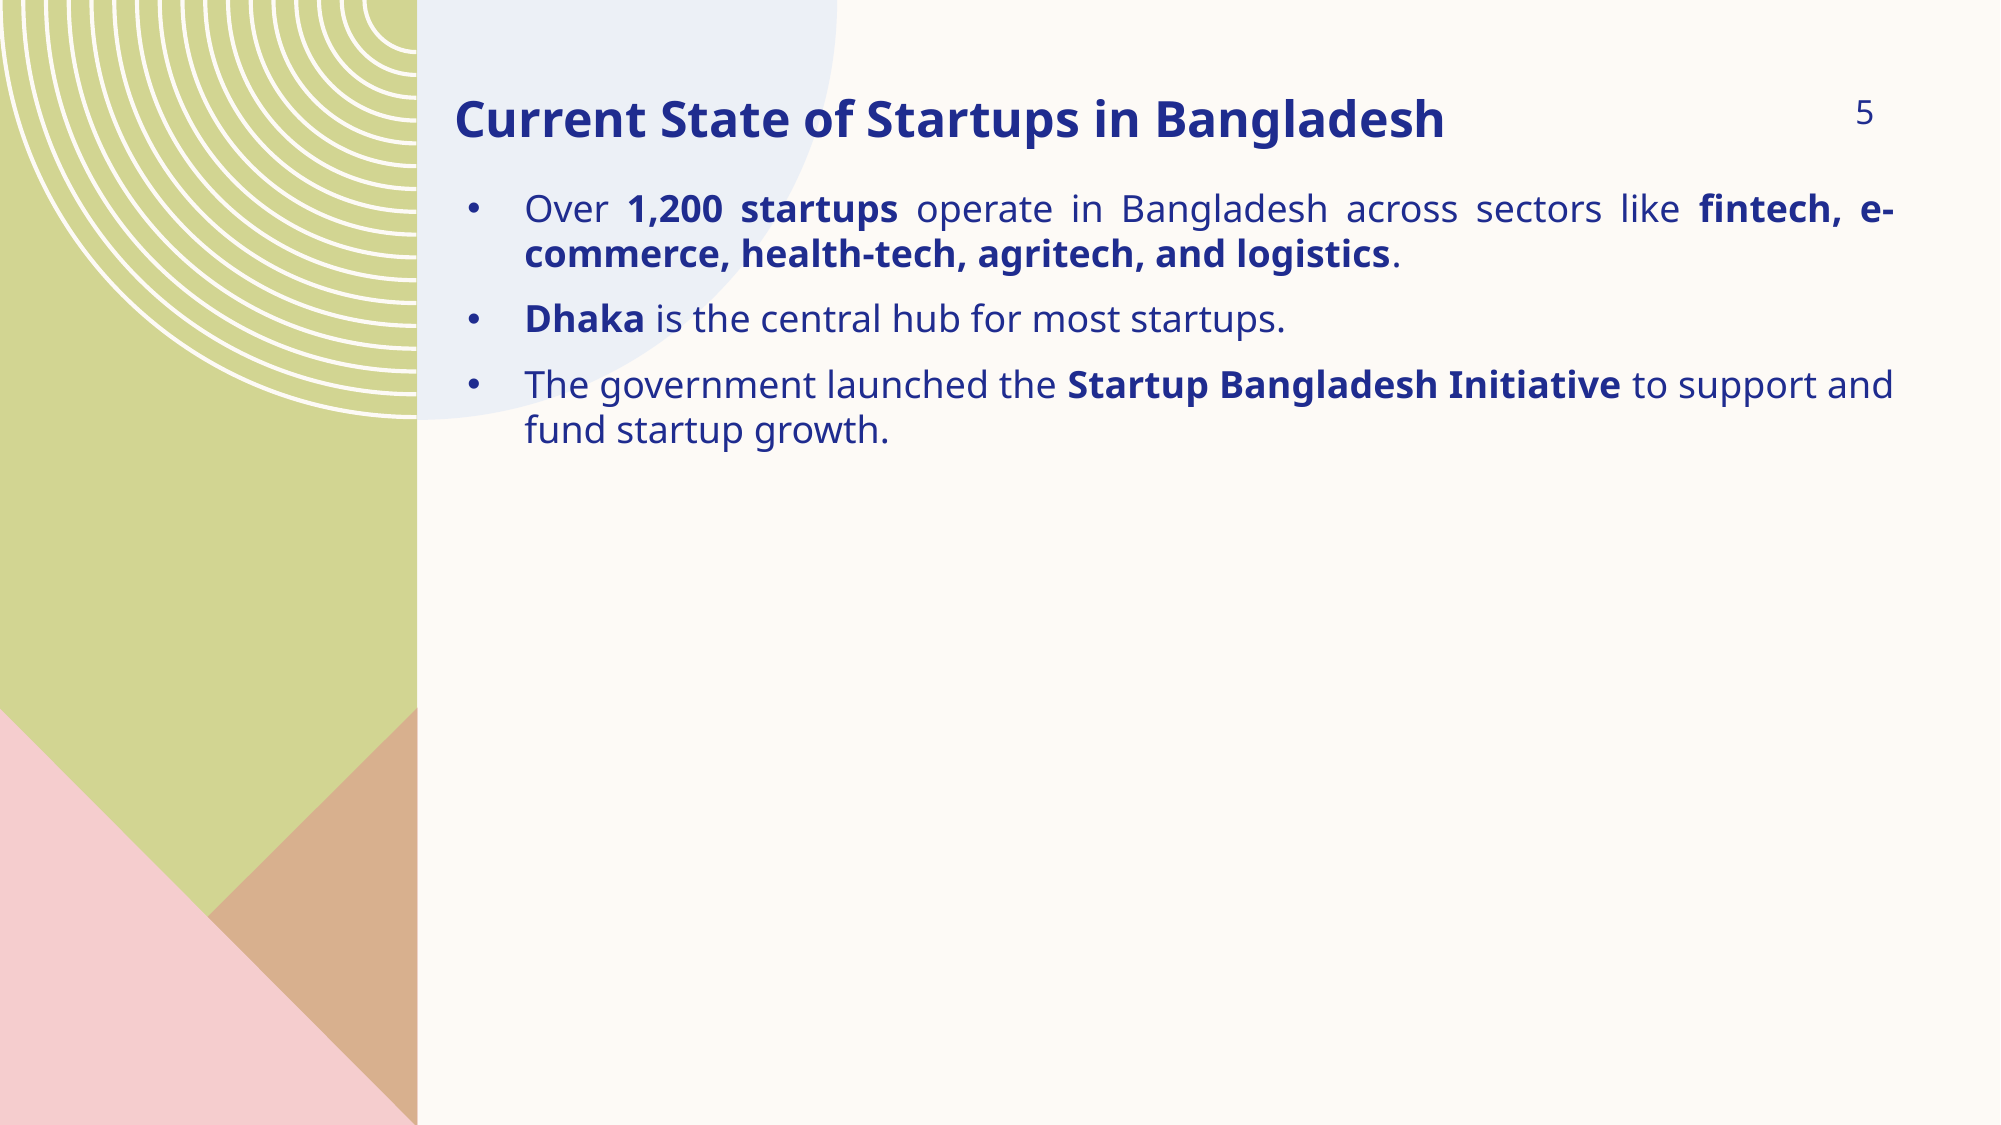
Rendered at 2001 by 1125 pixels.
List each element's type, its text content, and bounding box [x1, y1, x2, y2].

list Over 1,200 startups operate in Bangladesh across sectors like fintech, e-commerce, health-tech, agritech, and logistics. Dhaka is the central hub for most startups. The government launched the Startup Bangladesh Initiative to support and fund startup growth. [452, 184, 1910, 941]
text_box Current State of Startups in Bangladesh [439, 80, 1814, 156]
slide_number 5 [1699, 75, 1875, 153]
